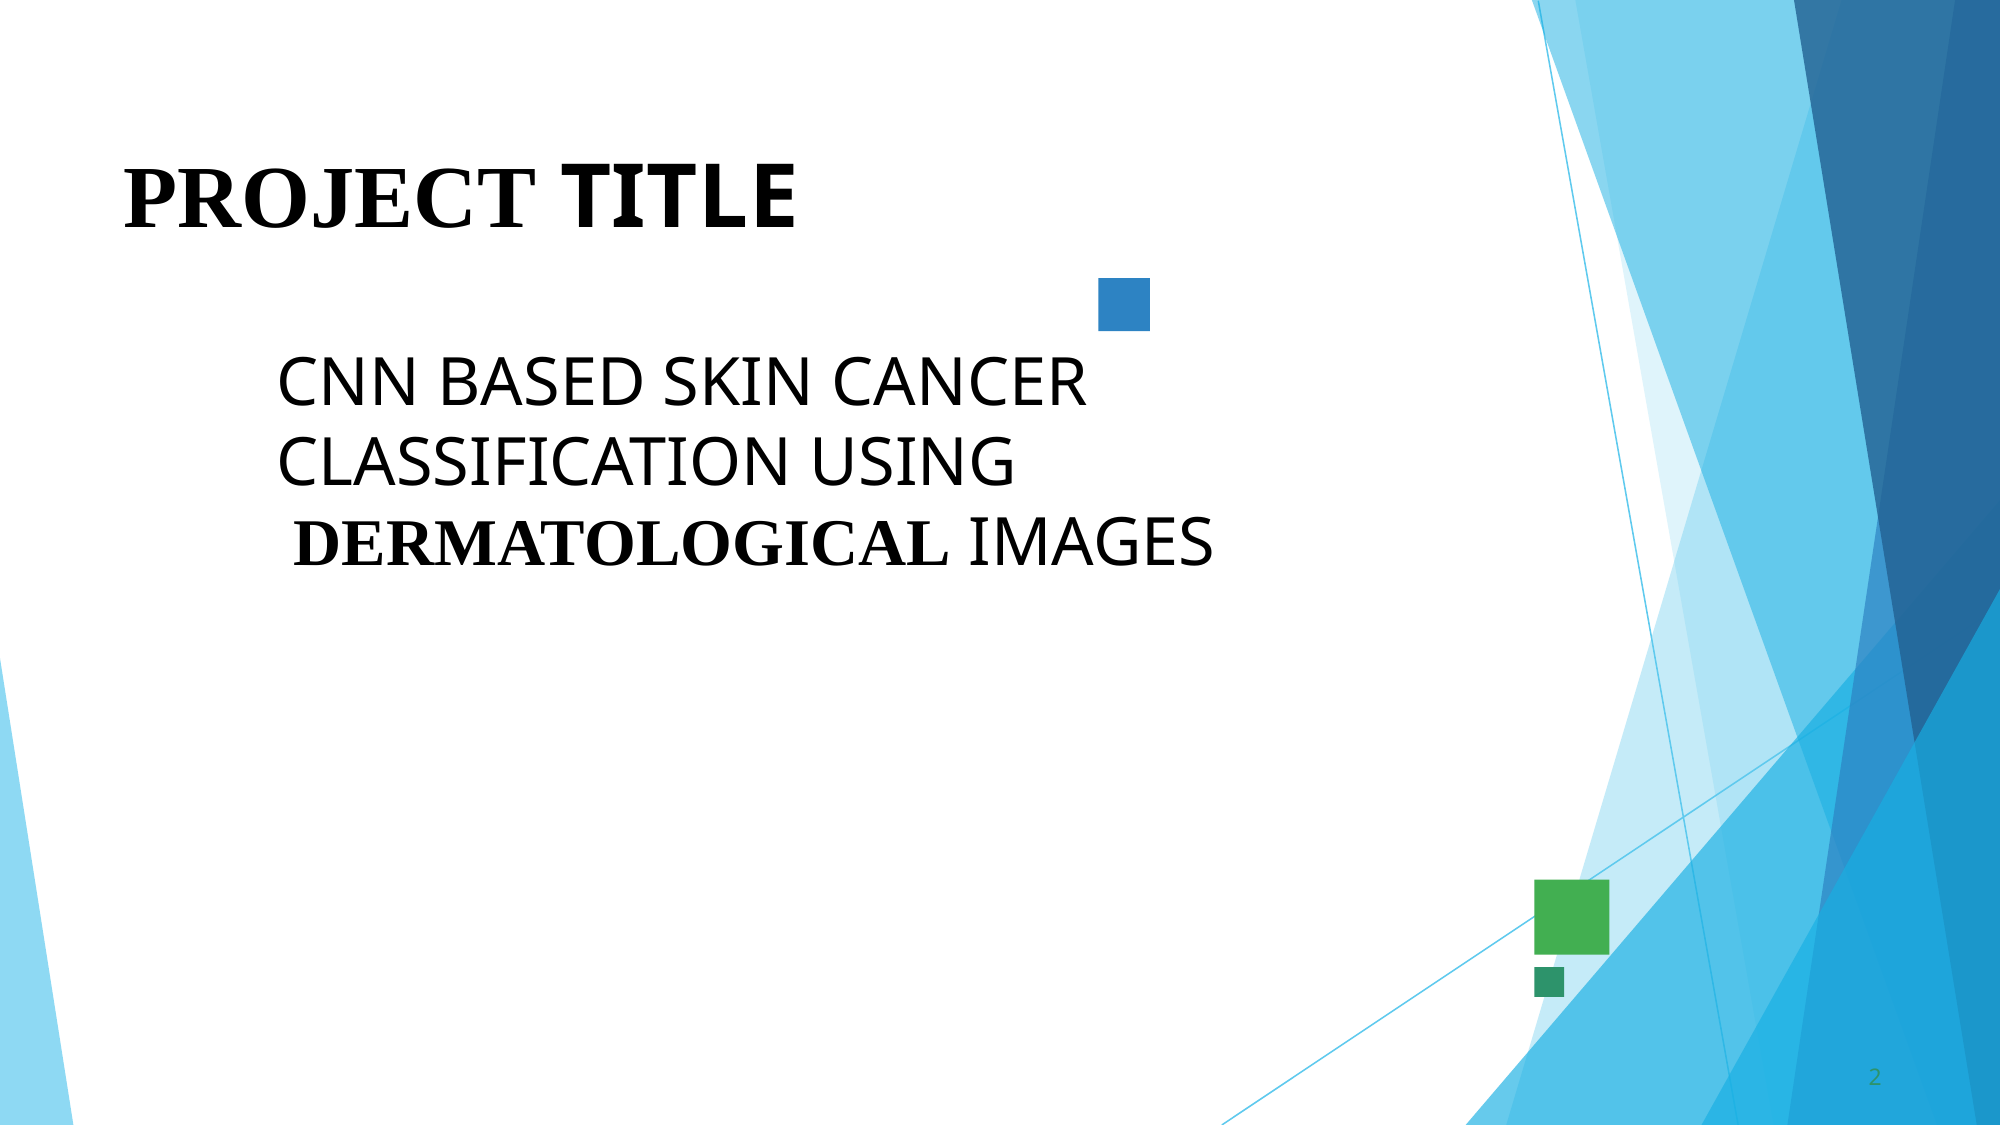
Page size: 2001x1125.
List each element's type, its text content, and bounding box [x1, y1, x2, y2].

title PROJECT TITLE [121, 136, 913, 327]
text_box [0, 658, 74, 1125]
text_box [1220, 0, 2000, 1125]
text_box CNN BASED SKIN CANCER CLASSIFICATION USING DERMATOLOGICAL IMAGES [261, 331, 1215, 586]
text_box [1098, 278, 1150, 331]
